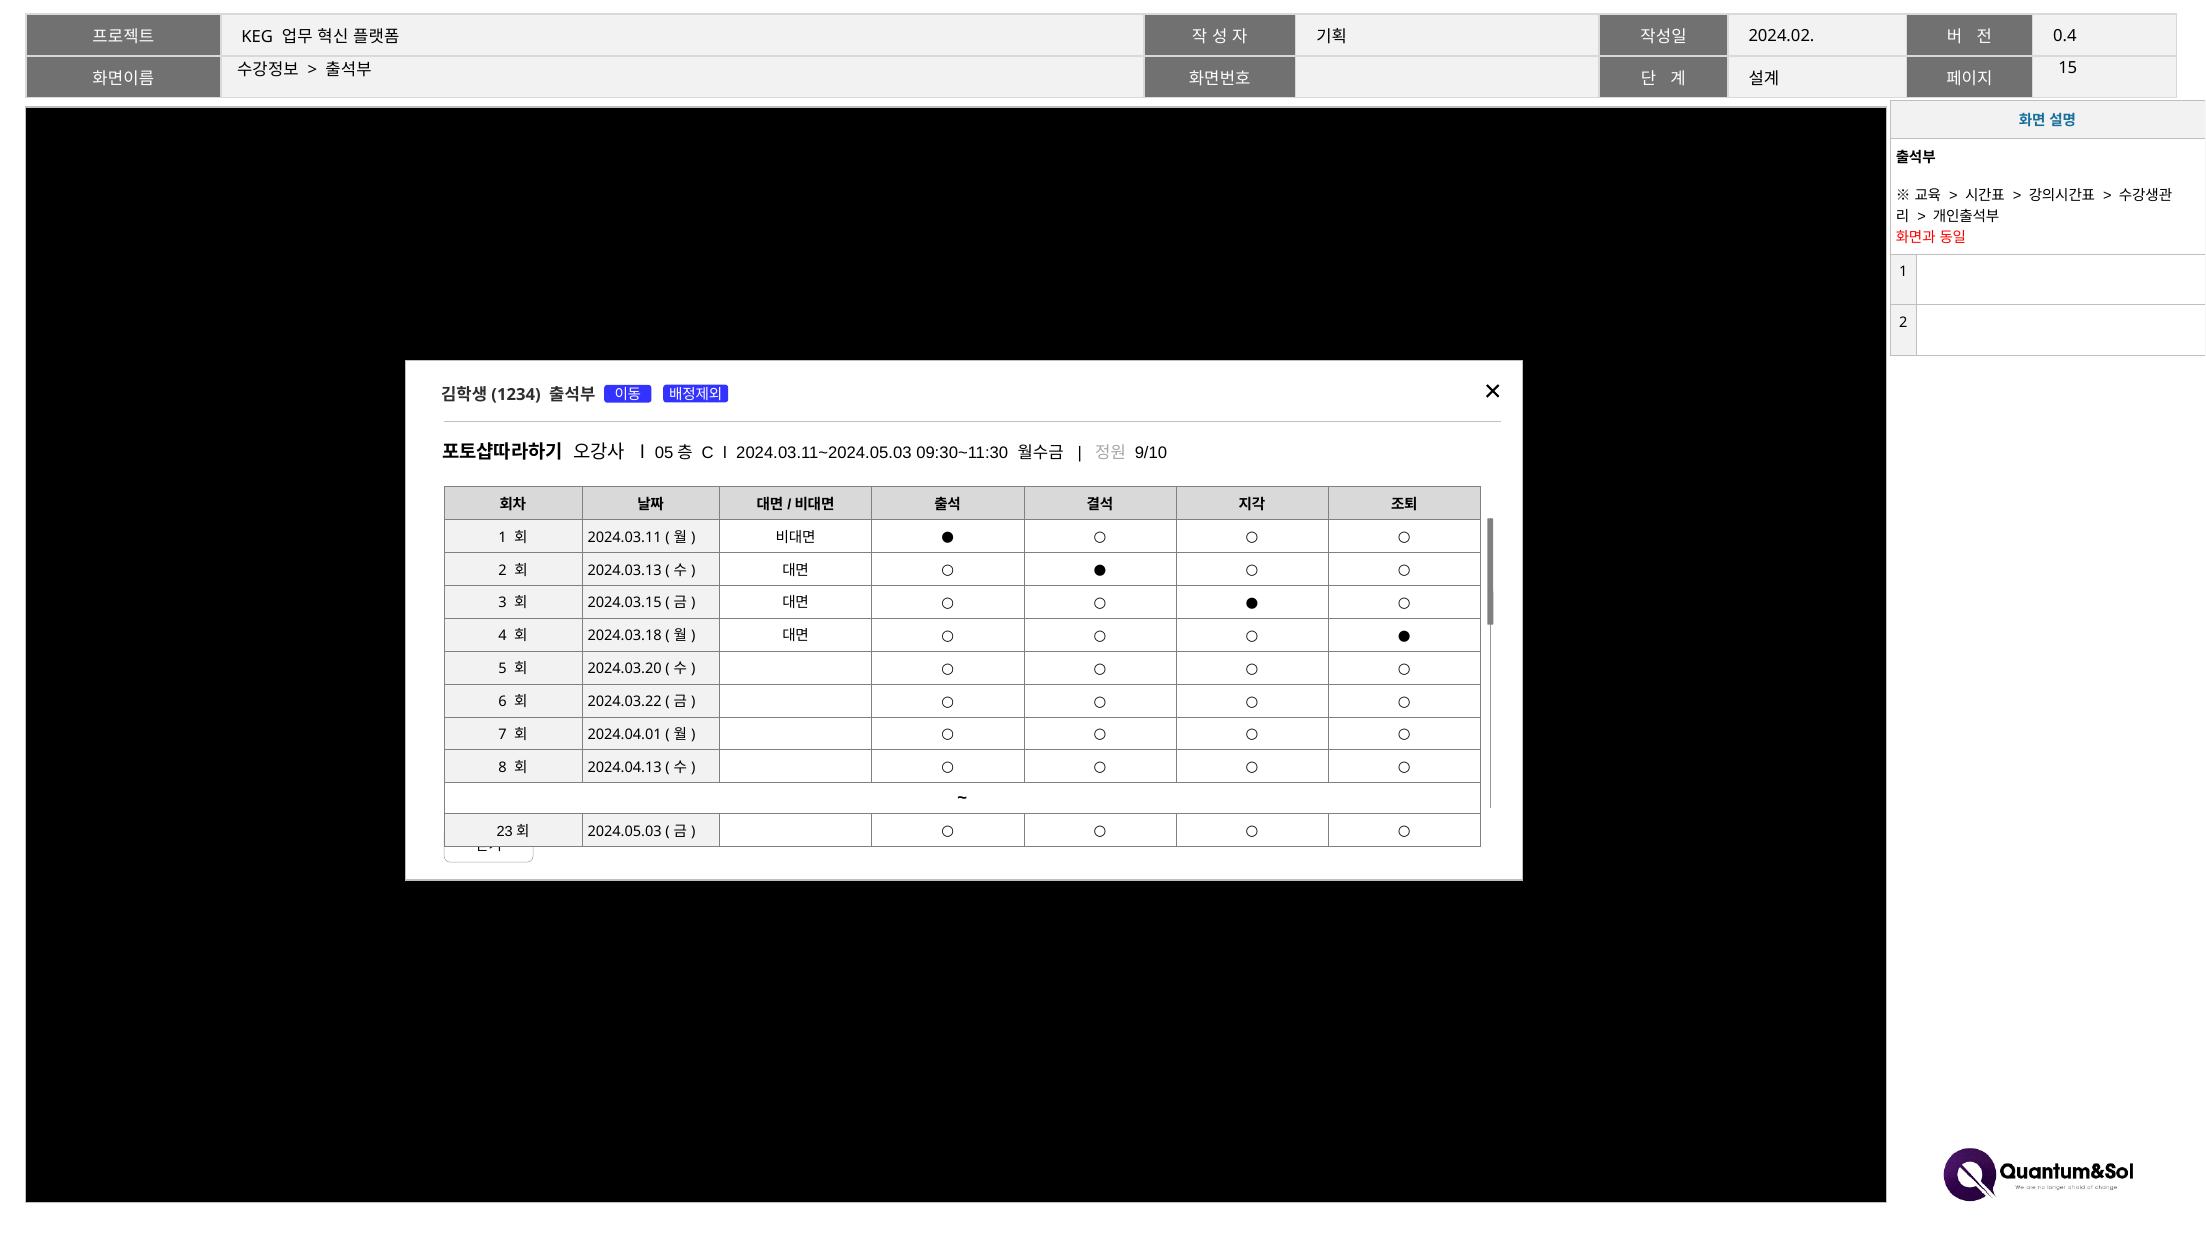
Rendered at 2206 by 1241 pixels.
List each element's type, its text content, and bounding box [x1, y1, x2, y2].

table_cell ○ [1177, 619, 1328, 651]
table_cell 대면 [720, 553, 871, 585]
table_cell 2024.03.22 (금) [583, 685, 719, 717]
table_cell 2024.03.18 (월) [583, 619, 719, 651]
table_cell 대면 [720, 586, 871, 618]
table_cell 2024.03.20 (수) [583, 652, 719, 684]
table_cell ○ [872, 750, 1024, 782]
table_cell ○ [1329, 814, 1480, 846]
table_cell [720, 750, 871, 782]
table_cell ● [872, 520, 1024, 552]
table_cell 2024.05.03 (금) [583, 814, 719, 846]
table_header 날짜 [583, 487, 719, 519]
table_cell ○ [872, 553, 1024, 585]
table_cell 3 회 [445, 586, 582, 618]
table_cell ○ [1329, 520, 1480, 552]
text_box 김학생(1234) 출석부 [405, 360, 1523, 880]
table_header 조퇴 [1329, 487, 1480, 519]
table_cell ○ [1025, 586, 1176, 618]
slide_number 14 [2043, 56, 2152, 80]
table_cell ~ [445, 783, 1480, 813]
table_header 대면/비대면 [720, 487, 871, 519]
table_cell ○ [872, 685, 1024, 717]
table_cell 1 회 [445, 520, 582, 552]
table_cell [720, 814, 871, 846]
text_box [1486, 384, 1499, 398]
table_cell ○ [1025, 619, 1176, 651]
text_box 닫기 [441, 827, 536, 865]
table_cell ○ [1177, 553, 1328, 585]
table_cell [720, 685, 871, 717]
table_cell 5 회 [445, 652, 582, 684]
picture [1941, 1146, 2137, 1202]
table_header 회차 [445, 487, 582, 519]
table_cell ○ [1025, 814, 1176, 846]
table_cell 2024.04.01 (월) [583, 718, 719, 749]
table_cell ○ [1177, 652, 1328, 684]
table_cell 2 [1891, 305, 1916, 355]
table_cell ○ [872, 619, 1024, 651]
table_cell ● [1025, 553, 1176, 585]
table_cell [1917, 255, 2205, 304]
table_cell ○ [1025, 652, 1176, 684]
table_cell 2024.03.11 (월) [583, 520, 719, 552]
table_cell ○ [1025, 718, 1176, 749]
table_cell 2024.03.13 (수) [583, 553, 719, 585]
table_cell ○ [872, 586, 1024, 618]
table_cell 비대면 [720, 520, 871, 552]
table_cell 6 회 [445, 685, 582, 717]
table_cell ○ [1025, 685, 1176, 717]
text_box 포토샵따라하기 오강사 l 05층 C l 2024.03.11~2024.05.03 09:30~11:30 월수금 | 정원 9/10 [411, 425, 1517, 477]
table_cell ● [1177, 586, 1328, 618]
table_cell ○ [1025, 750, 1176, 782]
table_header 지각 [1177, 487, 1328, 519]
table_header 화면 설명 [1891, 101, 2205, 138]
table_cell 2024.04.13 (수) [583, 750, 719, 782]
table_cell 4 회 [445, 619, 582, 651]
table_cell ○ [1177, 814, 1328, 846]
table_header 결석 [1025, 487, 1176, 519]
table_cell ● [1329, 619, 1480, 651]
table_cell ○ [1177, 718, 1328, 749]
table_cell ○ [1329, 718, 1480, 749]
table_cell ○ [1025, 520, 1176, 552]
table_cell ○ [872, 652, 1024, 684]
table_cell ○ [1329, 586, 1480, 618]
table_cell 2 회 [445, 553, 582, 585]
table_cell ○ [1177, 685, 1328, 717]
table_cell ○ [1329, 652, 1480, 684]
table_cell [1917, 305, 2205, 355]
table_cell [720, 652, 871, 684]
title 수강정보 > 출석부 [220, 56, 799, 81]
table_cell ○ [1329, 685, 1480, 717]
text_box 배정제외 [663, 384, 729, 403]
table_header 출석 [872, 487, 1024, 519]
table_cell ○ [872, 718, 1024, 749]
table_cell 출석부 ※교육 > 시간표 > 강의시간표 > 수강생관리 > 개인출석부 화면과 동일 [1891, 139, 2205, 254]
table_cell ○ [1329, 750, 1480, 782]
table_cell 대면 [720, 619, 871, 651]
table_cell ○ [1177, 520, 1328, 552]
table_cell ○ [872, 814, 1024, 846]
table_cell 8 회 [445, 750, 582, 782]
text_box 이동 [604, 384, 652, 403]
table_cell 1 [1891, 255, 1916, 304]
table_cell 23회 [445, 814, 582, 846]
table_cell 2024.03.15 (금) [583, 586, 719, 618]
table_cell ○ [1329, 553, 1480, 585]
table_cell 7 회 [445, 718, 582, 749]
table_cell ○ [1177, 750, 1328, 782]
table_cell [720, 718, 871, 749]
